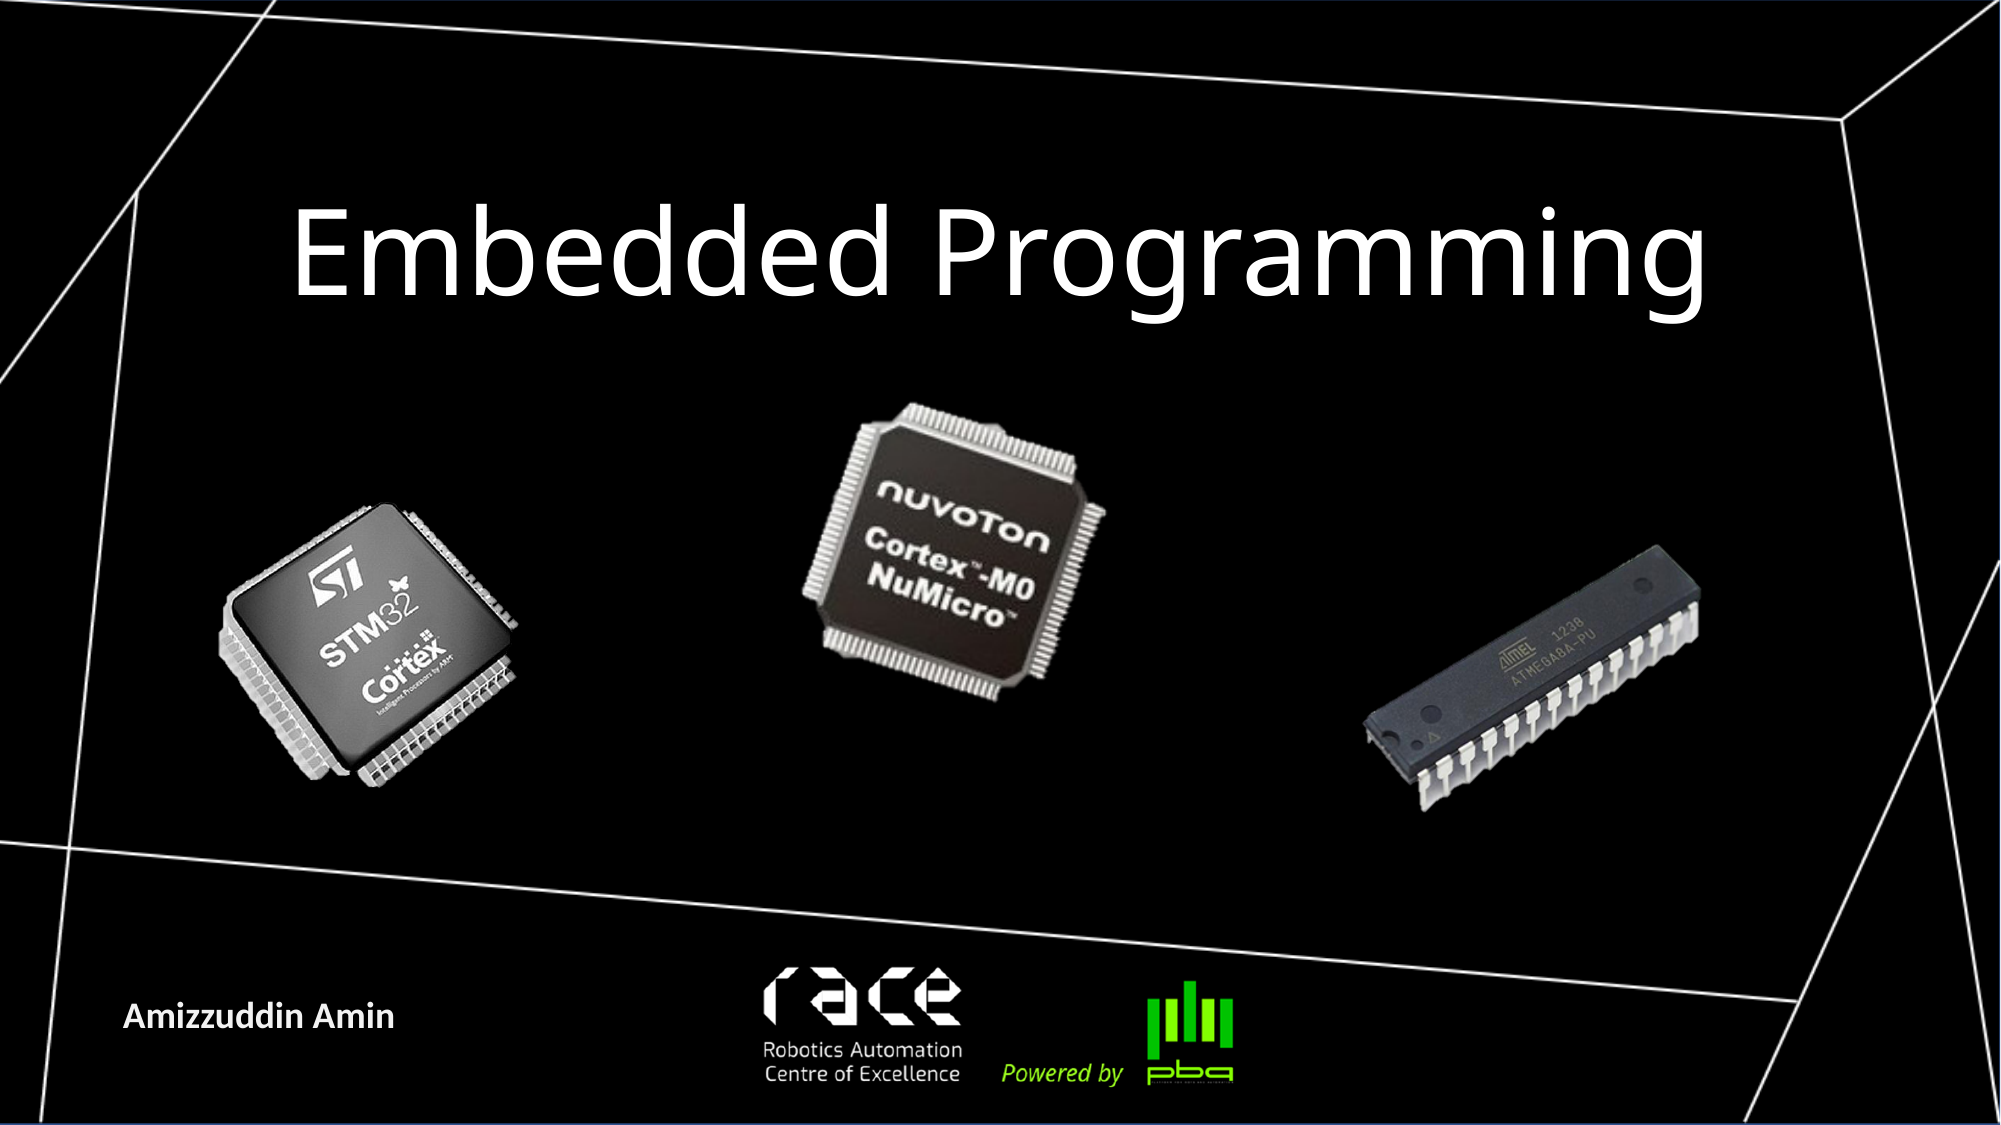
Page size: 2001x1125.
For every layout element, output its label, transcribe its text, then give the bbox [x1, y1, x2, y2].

picture [0, 0, 2001, 1125]
text_box Amizzuddin Amin [108, 983, 411, 1044]
title Embedded Programming [249, 184, 1750, 331]
